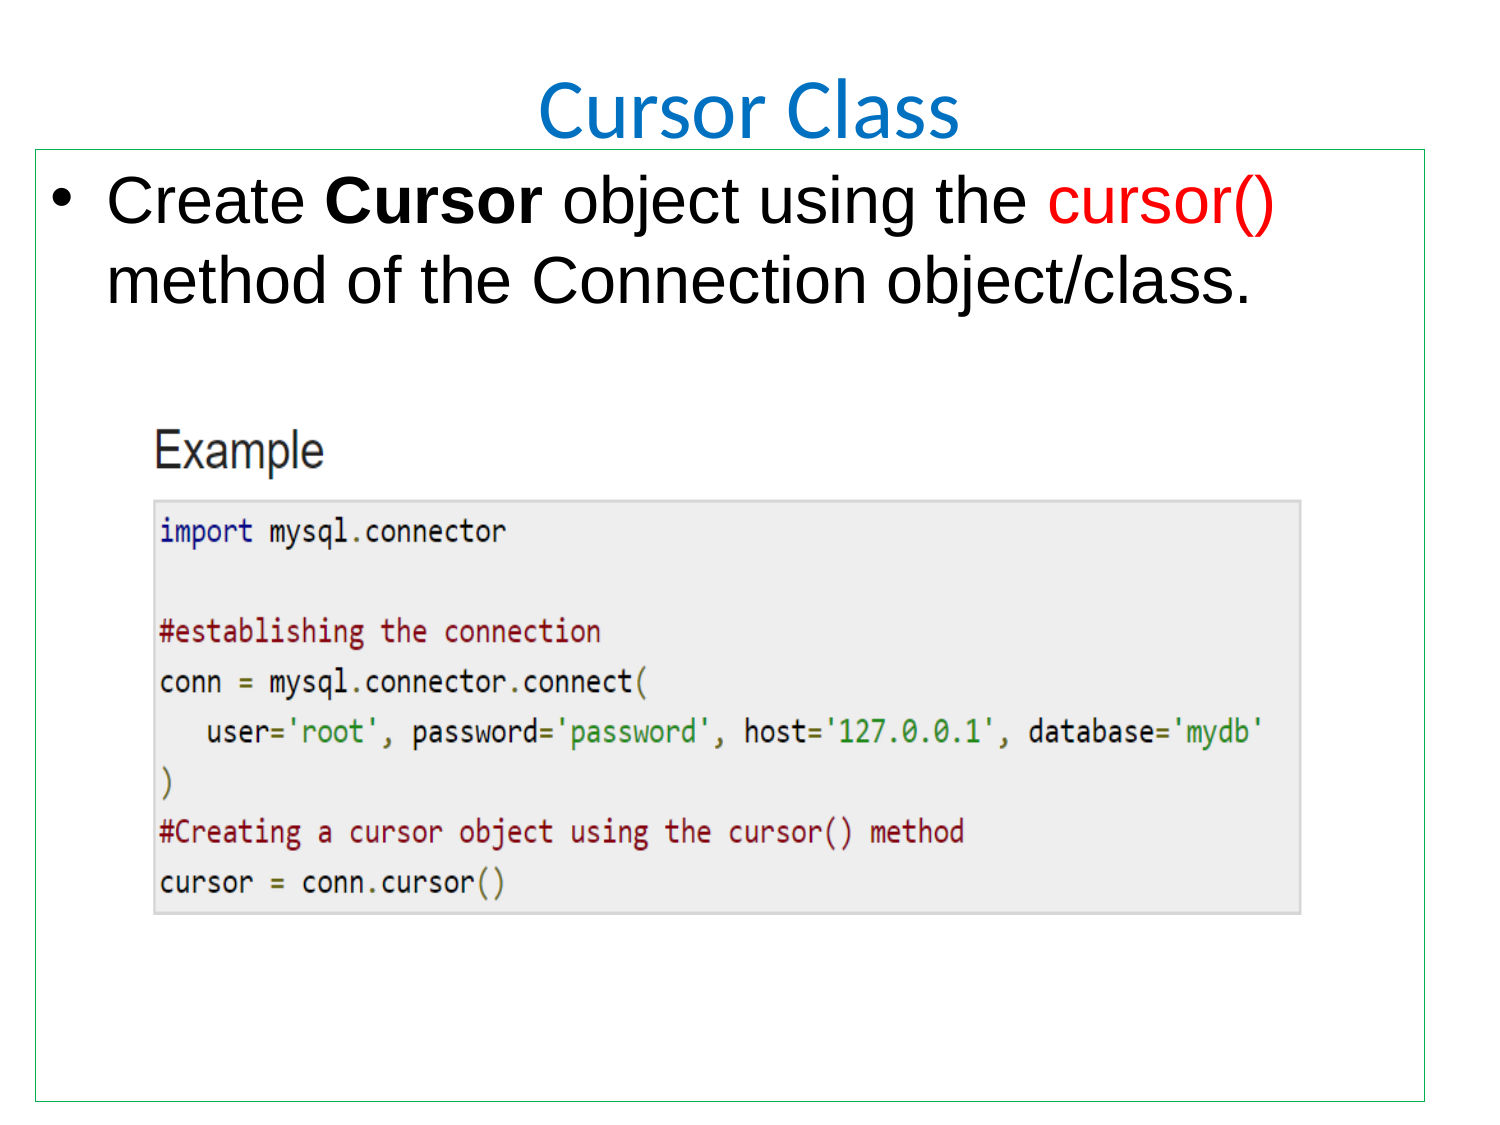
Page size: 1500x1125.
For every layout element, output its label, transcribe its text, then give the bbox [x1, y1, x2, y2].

title Cursor Class [75, 45, 1425, 149]
picture [151, 420, 1309, 915]
list Create Cursor object using the cursor() method of the Connection object/class. [35, 149, 1425, 1102]
